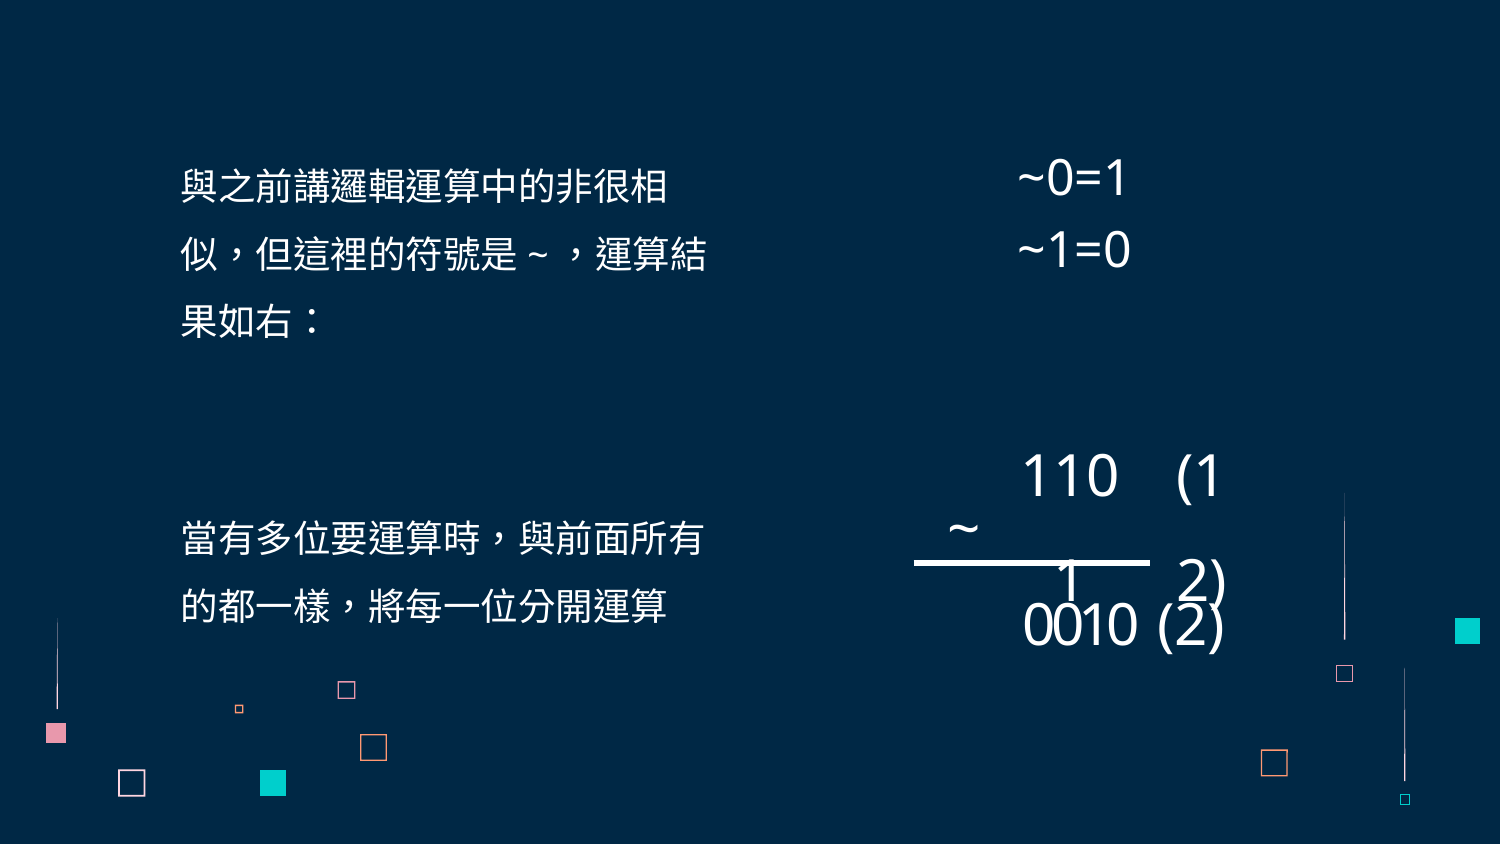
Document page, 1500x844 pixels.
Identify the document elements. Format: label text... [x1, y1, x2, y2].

text_box 0 [1034, 585, 1062, 673]
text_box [874, 439, 1256, 577]
text_box 當有多位要運算時，與前面所有的都一樣，將每一位分開運算 [146, 490, 750, 631]
list 與之前講邏輯運算中的非很相似，但這裡的符號是~，運算結果如右： [146, 125, 750, 338]
text_box (2) [1118, 585, 1246, 673]
text_box 1 [1062, 585, 1092, 673]
text_box ~0=1 ~1=0 [943, 61, 1188, 350]
text_box 0 [1005, 585, 1034, 673]
text_box 0 [1092, 585, 1118, 673]
